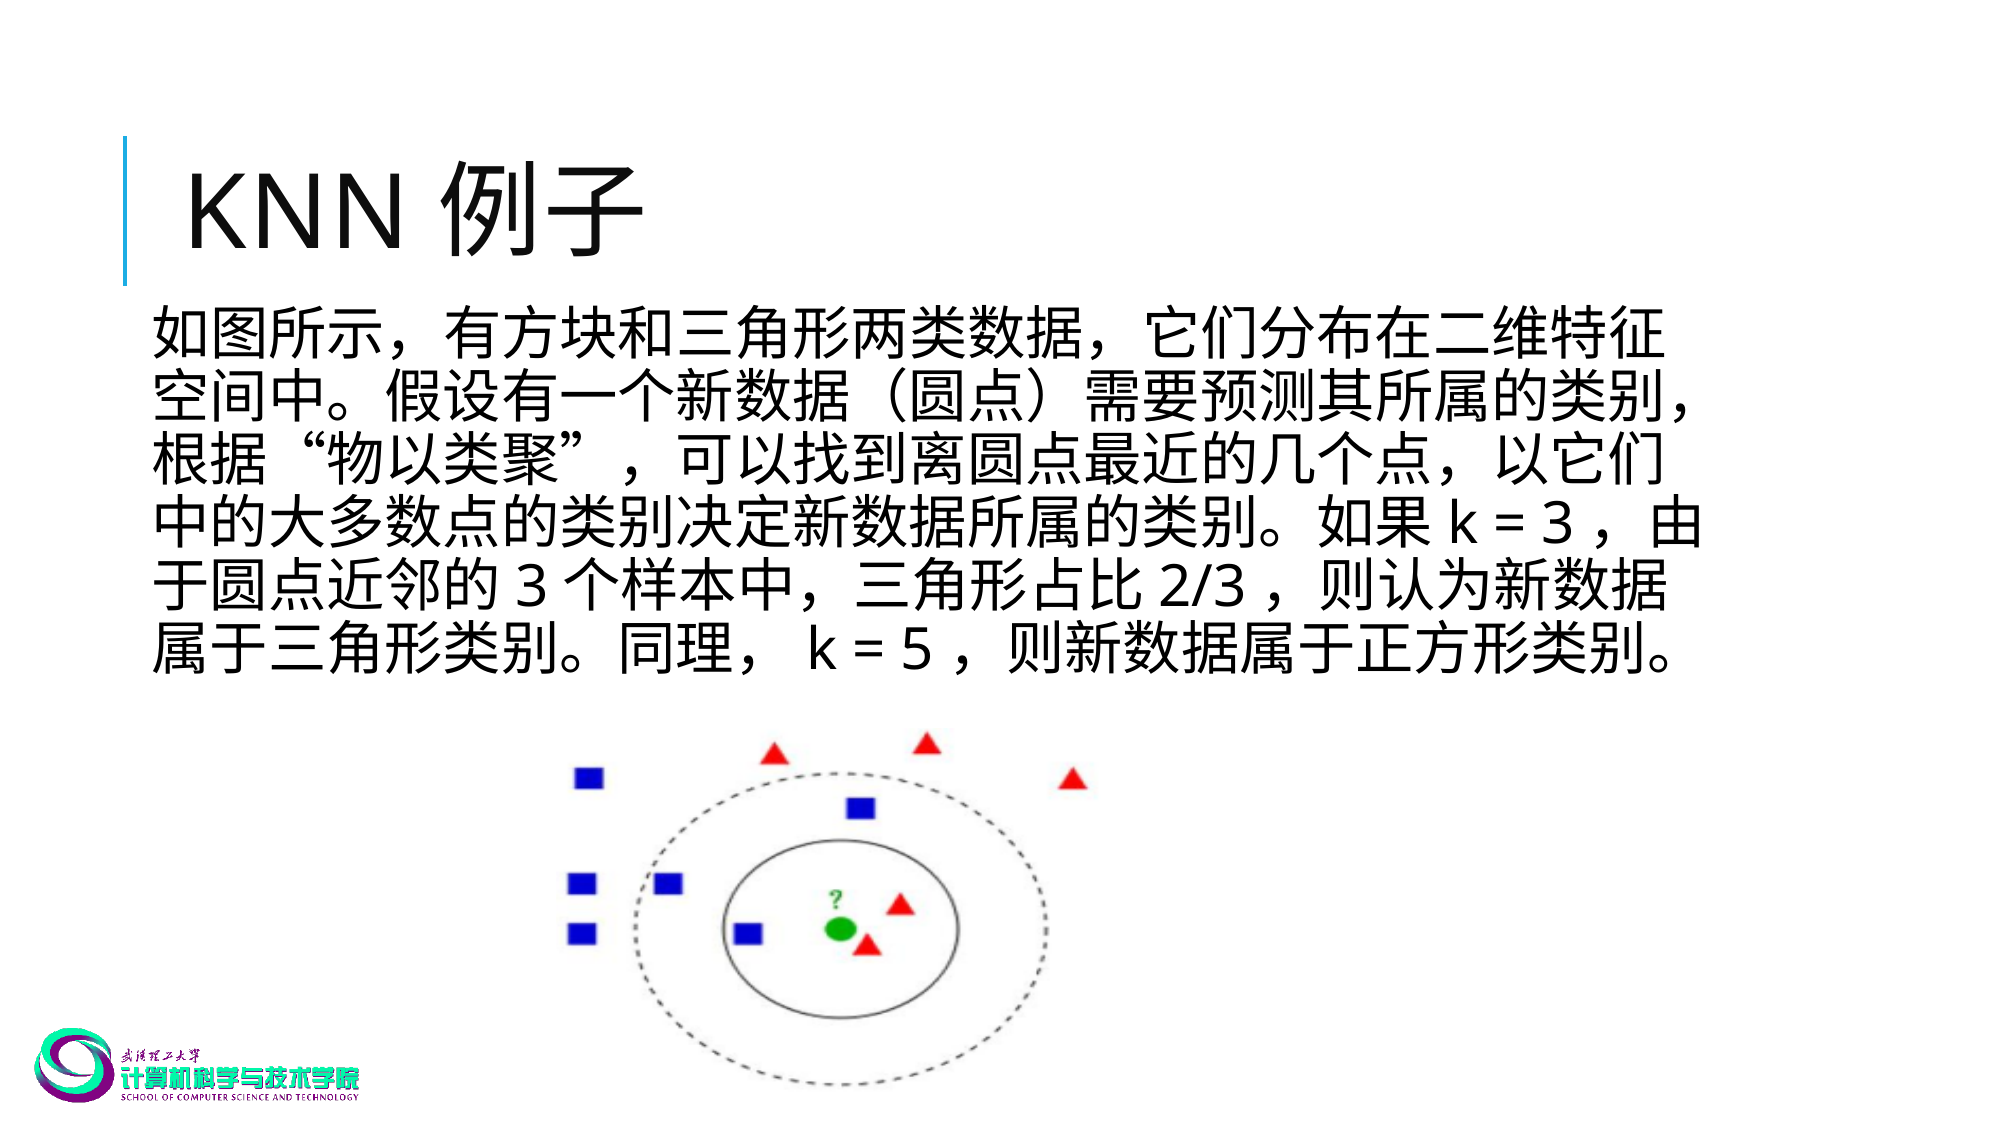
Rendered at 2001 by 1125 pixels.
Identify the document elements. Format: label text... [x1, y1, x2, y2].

picture [0, 962, 397, 1125]
list 如图所示，有方块和三角形两类数据，它们分布在二维特征空间中。假设有一个新数据（圆点）需要预测其所属的类别，根据“物以类聚”，可以找到离圆点最近的几个点，以它们中的大多数点的类别决定新数据所属的类别。如果k = 3，由于圆点近邻的3个样本中，三角形占比2/3，则认为新数据属于三角形类别。同理，k = 5，则新数据属于正方形类别。 [129, 297, 1724, 958]
picture [556, 728, 1125, 1101]
title KNN例子 [168, 96, 1763, 342]
